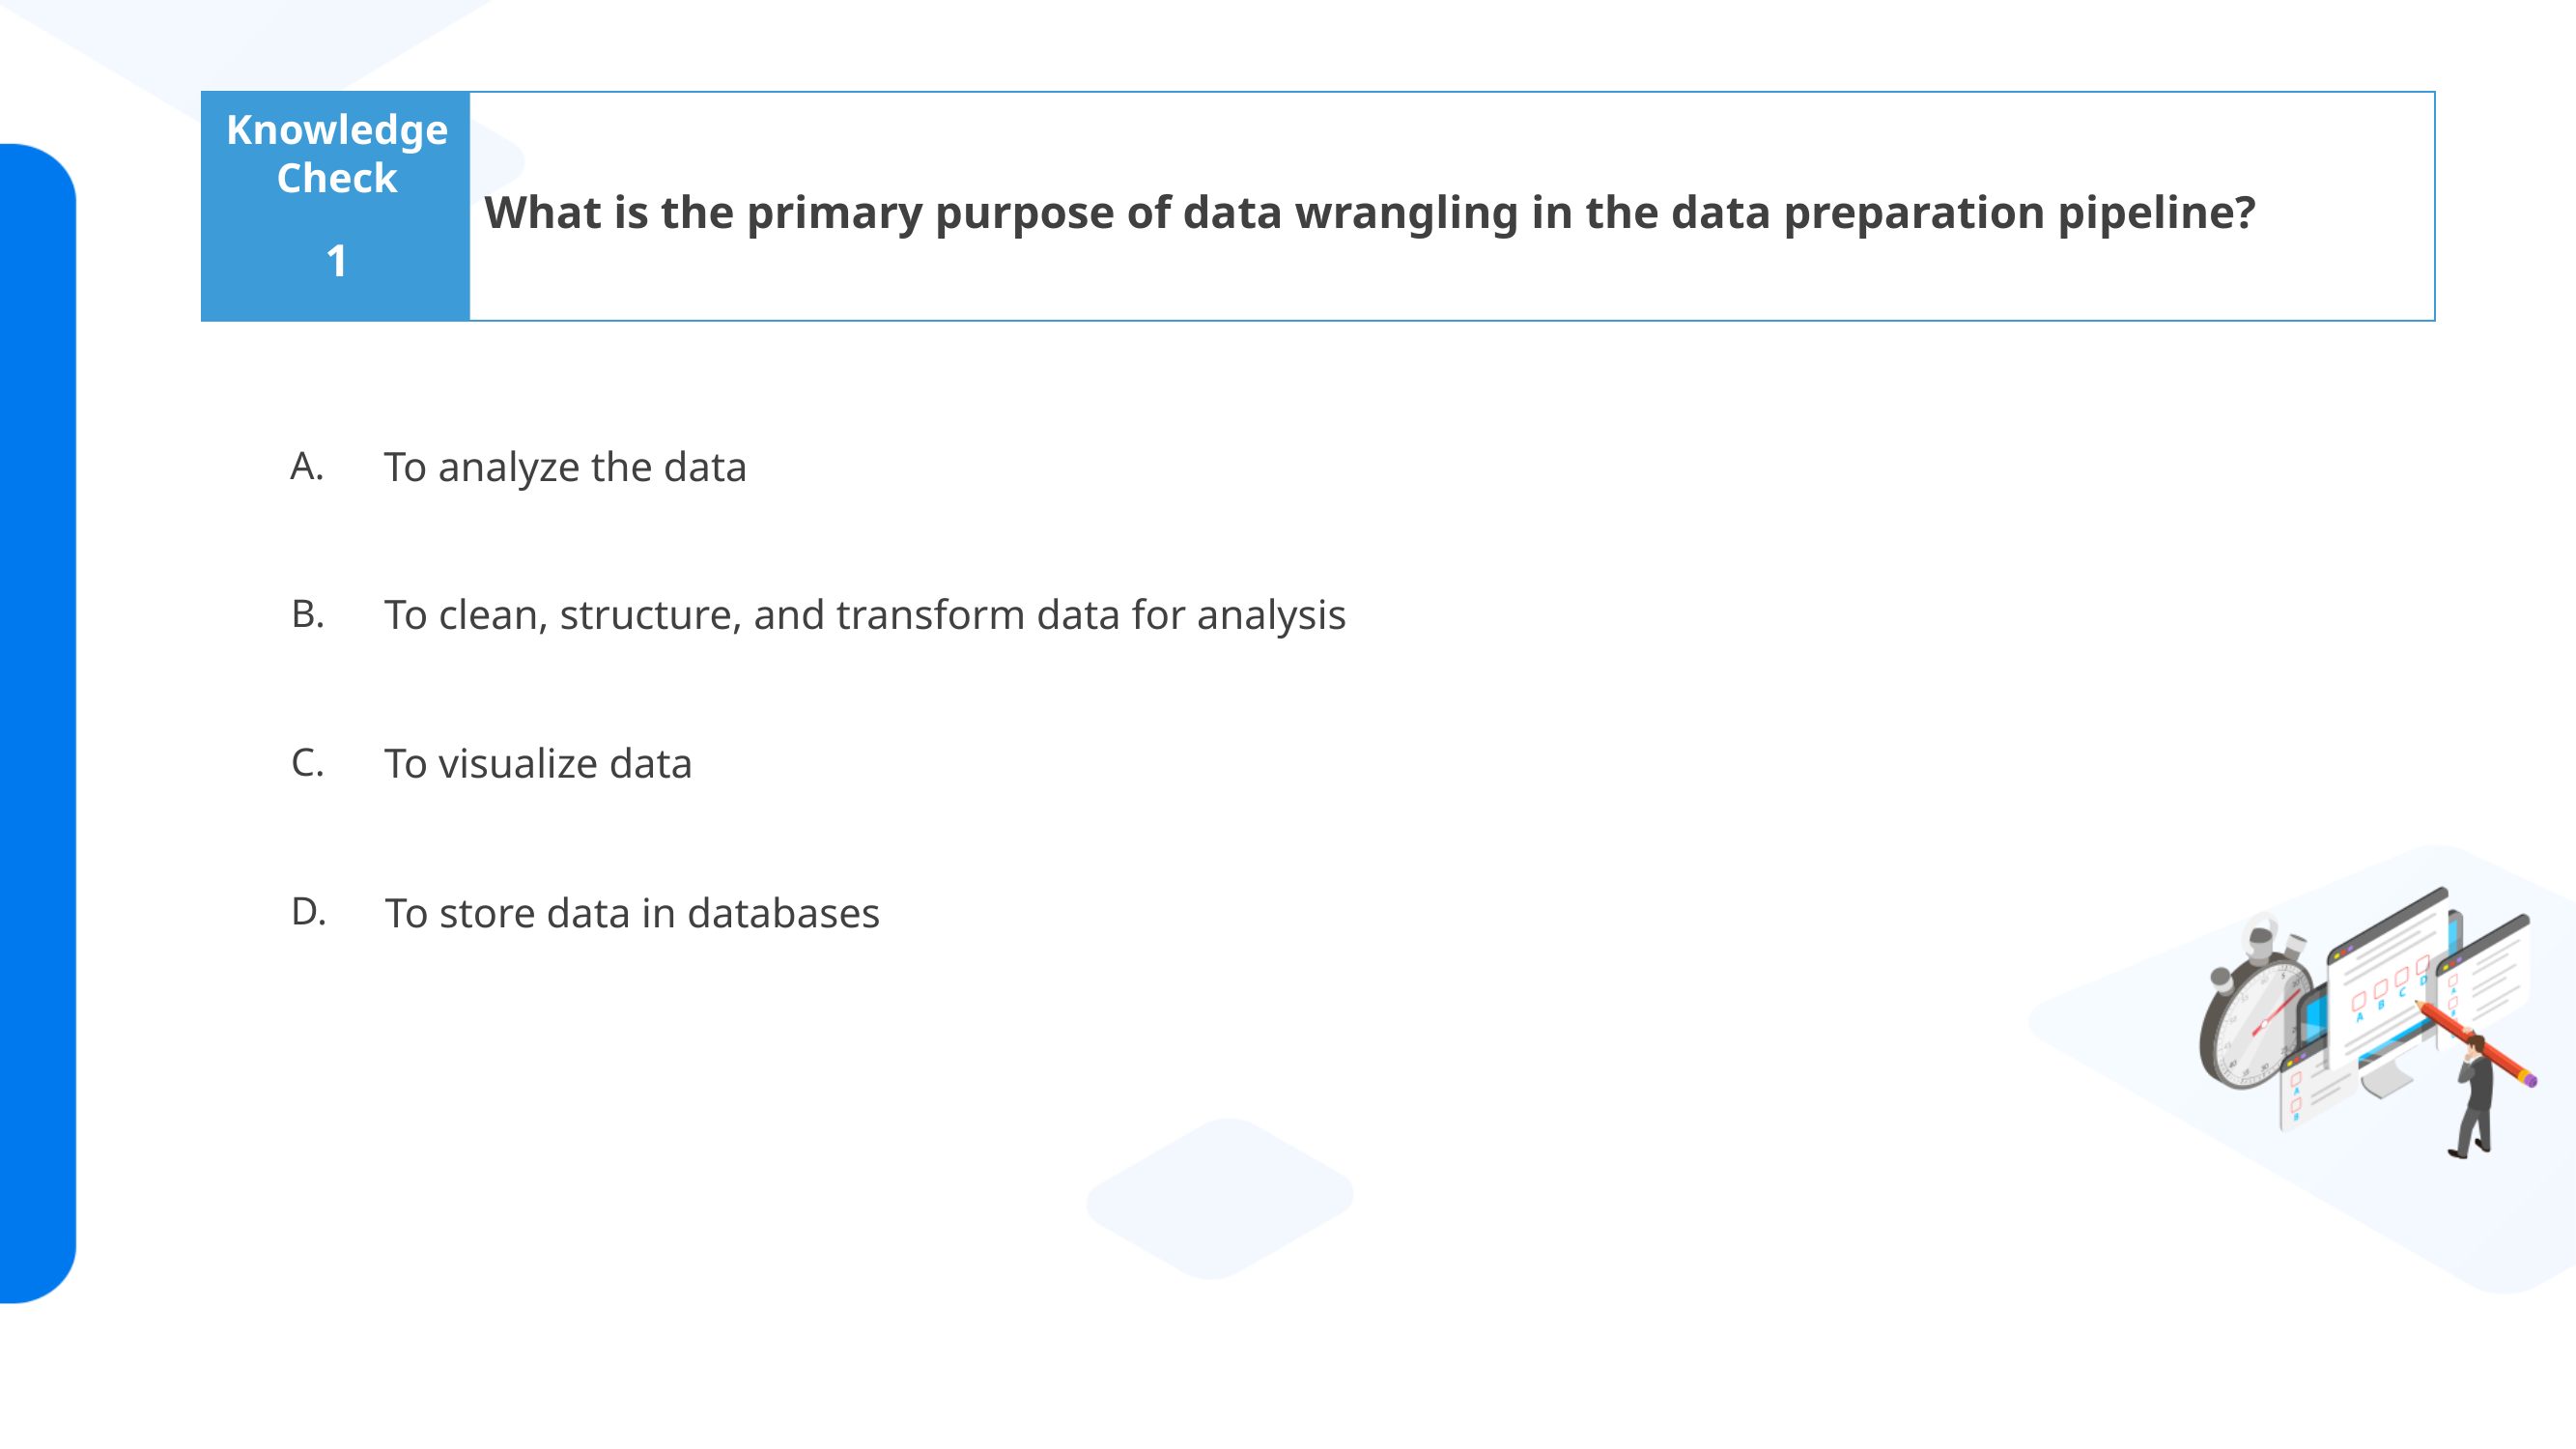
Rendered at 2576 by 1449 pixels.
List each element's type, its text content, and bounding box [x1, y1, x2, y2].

list To visualize data [369, 724, 2153, 857]
list What is the primary purpose of data wrangling in the data preparation pipeline? [469, 92, 2436, 322]
list To clean, structure, and transform data for analysis [369, 575, 2153, 708]
list To store data in databases [370, 873, 2154, 1007]
list 1 [247, 188, 428, 321]
list To analyze the data [369, 427, 2152, 560]
picture [0, 0, 2576, 1449]
